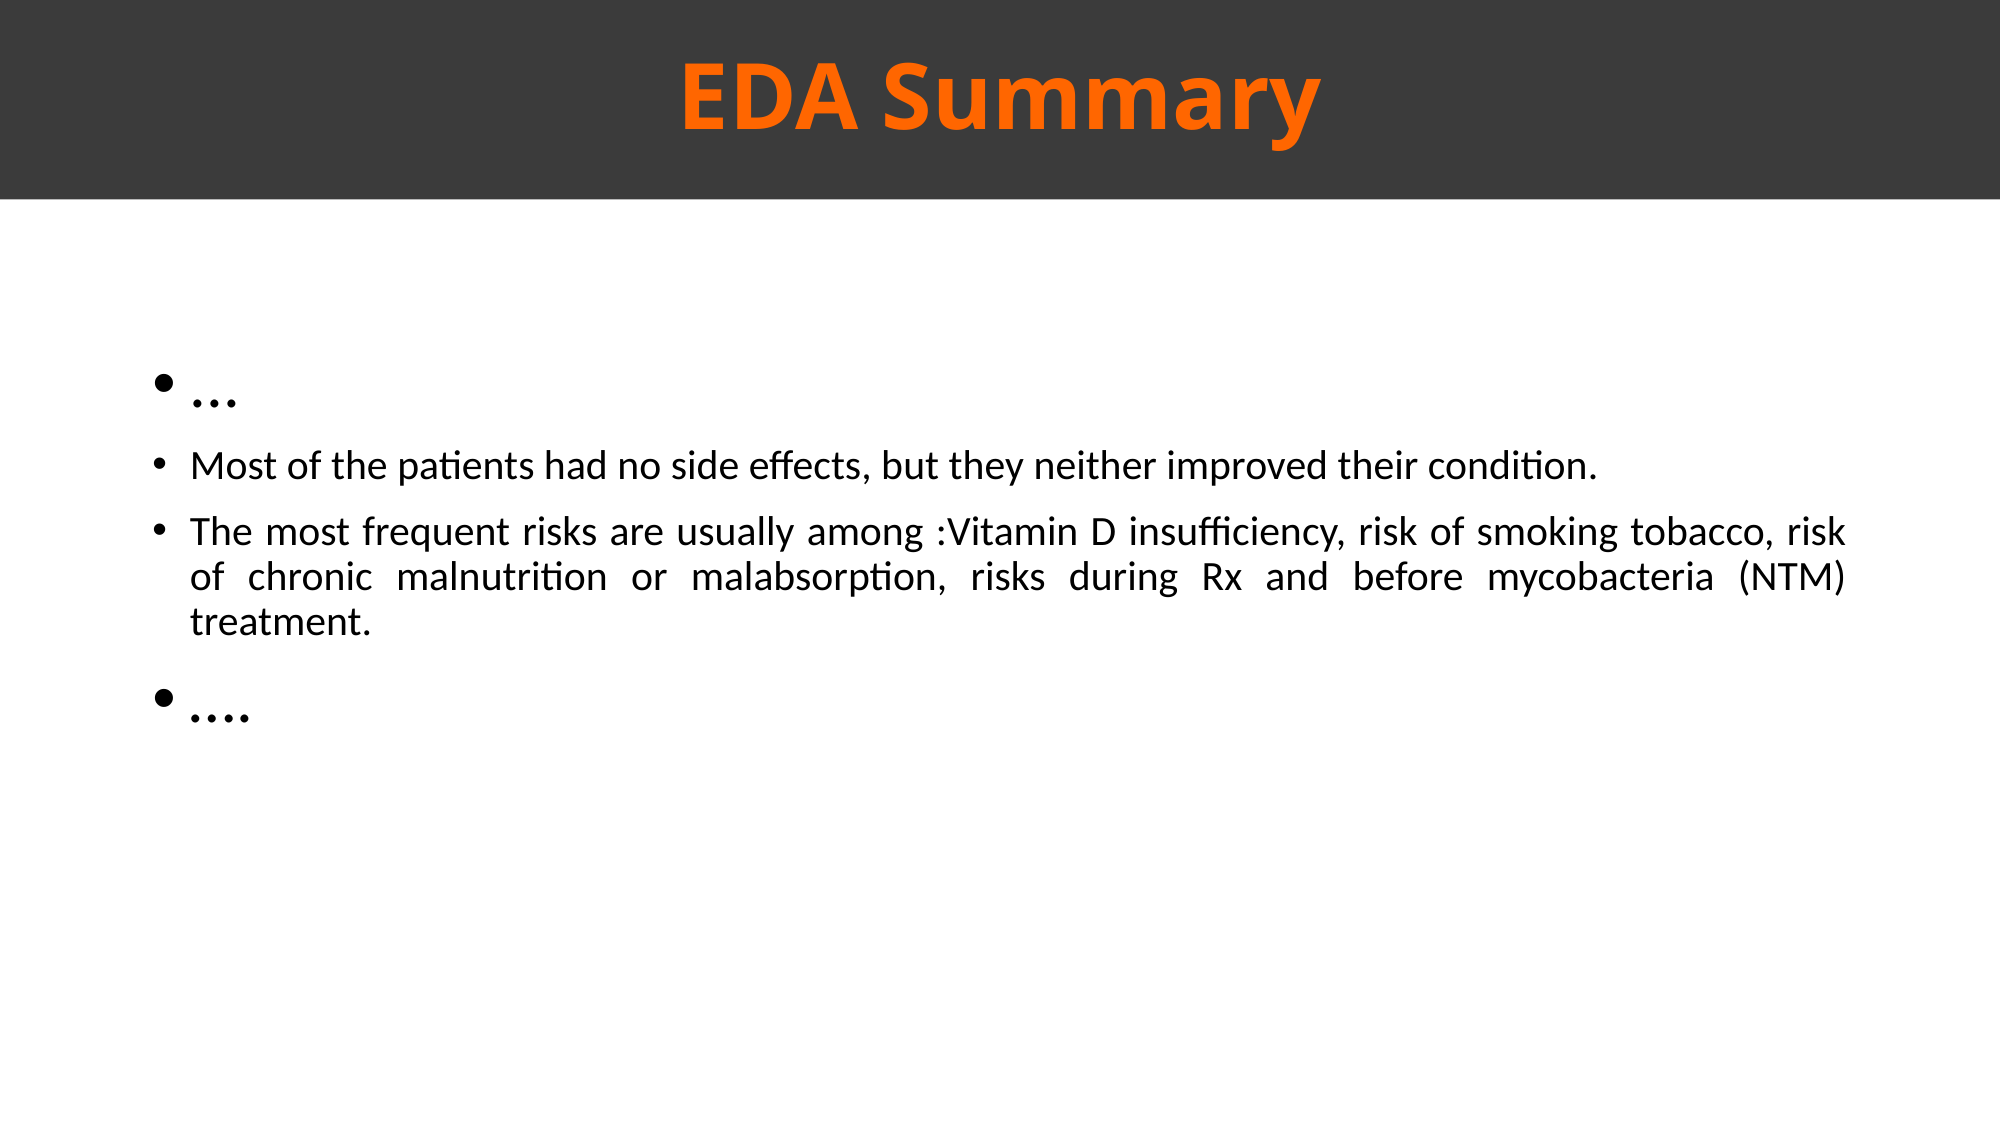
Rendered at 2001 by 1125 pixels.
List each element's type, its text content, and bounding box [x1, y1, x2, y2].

text_box EDA Summary [0, 0, 2000, 200]
list ... Most of the patients had no side effects, but they neither improved their condition. The most frequent risks are usually among :Vitamin D insufficiency, risk of smoking tobacco, risk of chronic malnutrition or malabsorption, risks during Rx and before mycobacteria (NTM) treatment. …. [137, 342, 1863, 1057]
